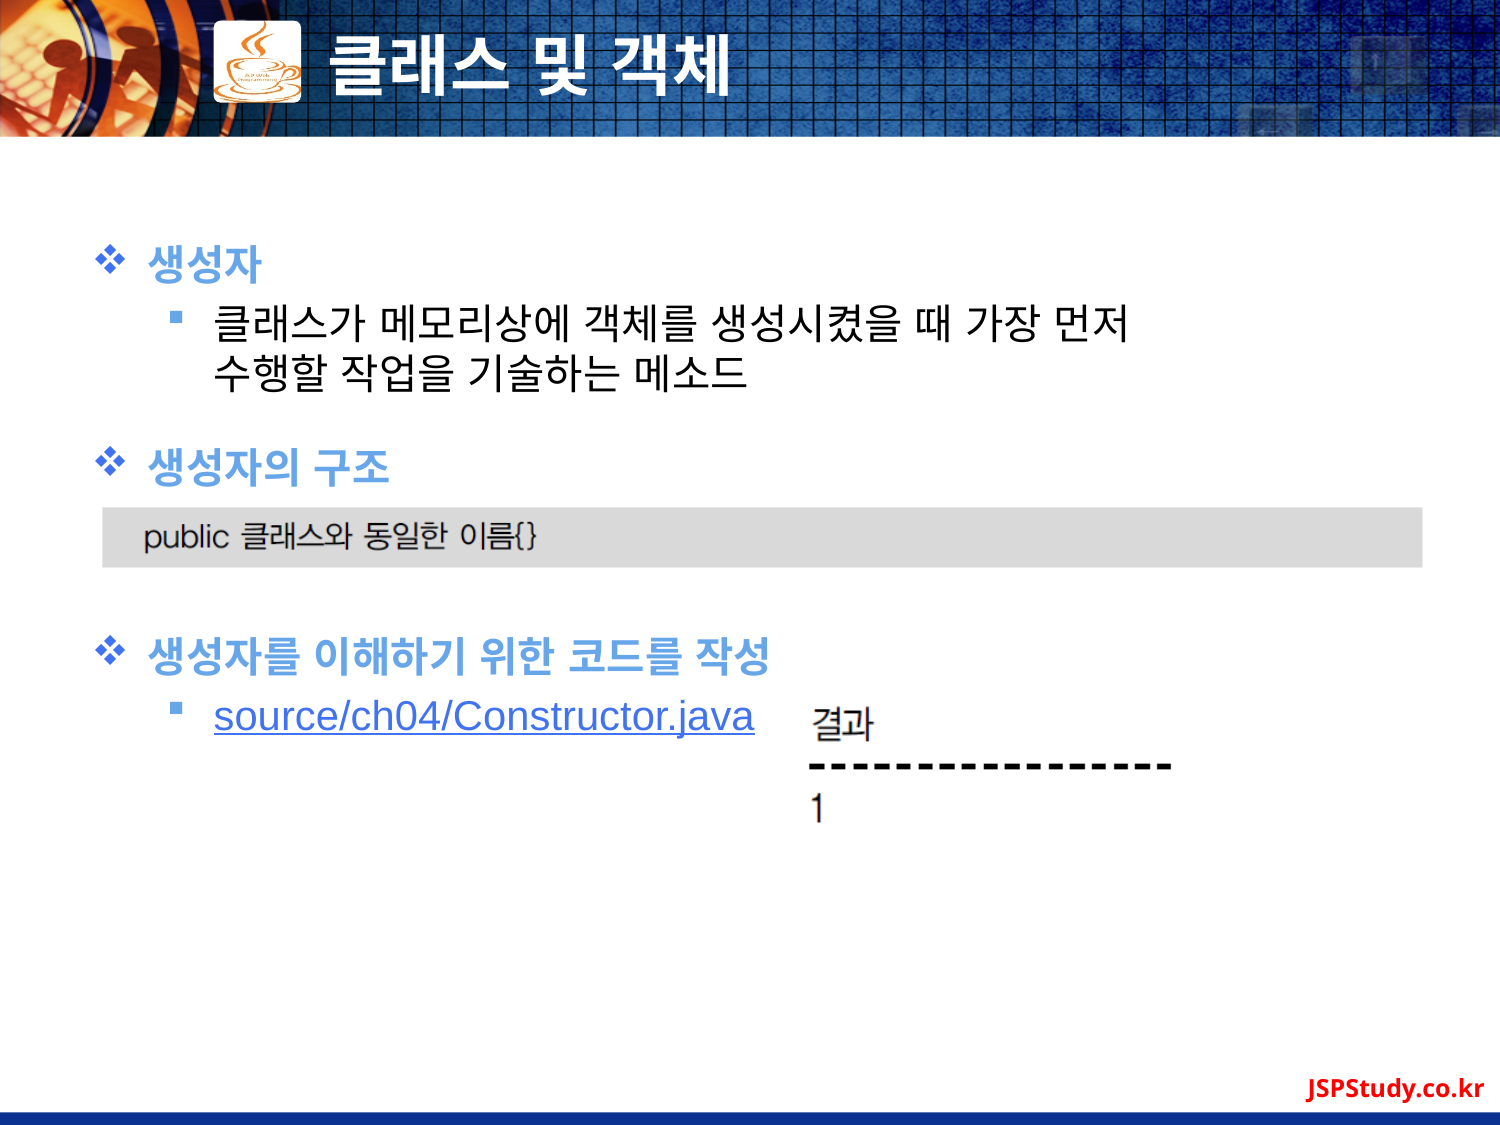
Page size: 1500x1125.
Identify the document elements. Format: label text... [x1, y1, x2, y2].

footer JSPStudy.co.kr [1024, 1064, 1500, 1118]
text_box 생성자의 구조 [76, 434, 1223, 516]
title 클래스 및 객체 [312, 17, 1388, 111]
picture [0, 0, 1500, 138]
text_box 생성자를 이해하기 위한 코드를 작성 source/ch04/Constructor.java [76, 623, 1223, 705]
picture [796, 694, 1178, 838]
text_box 생성자 클래스가 메모리상에 객체를 생성시켰을 때 가장 먼저 수행할 작업을 기술하는 메소드 [76, 231, 1223, 313]
picture [97, 503, 1428, 573]
